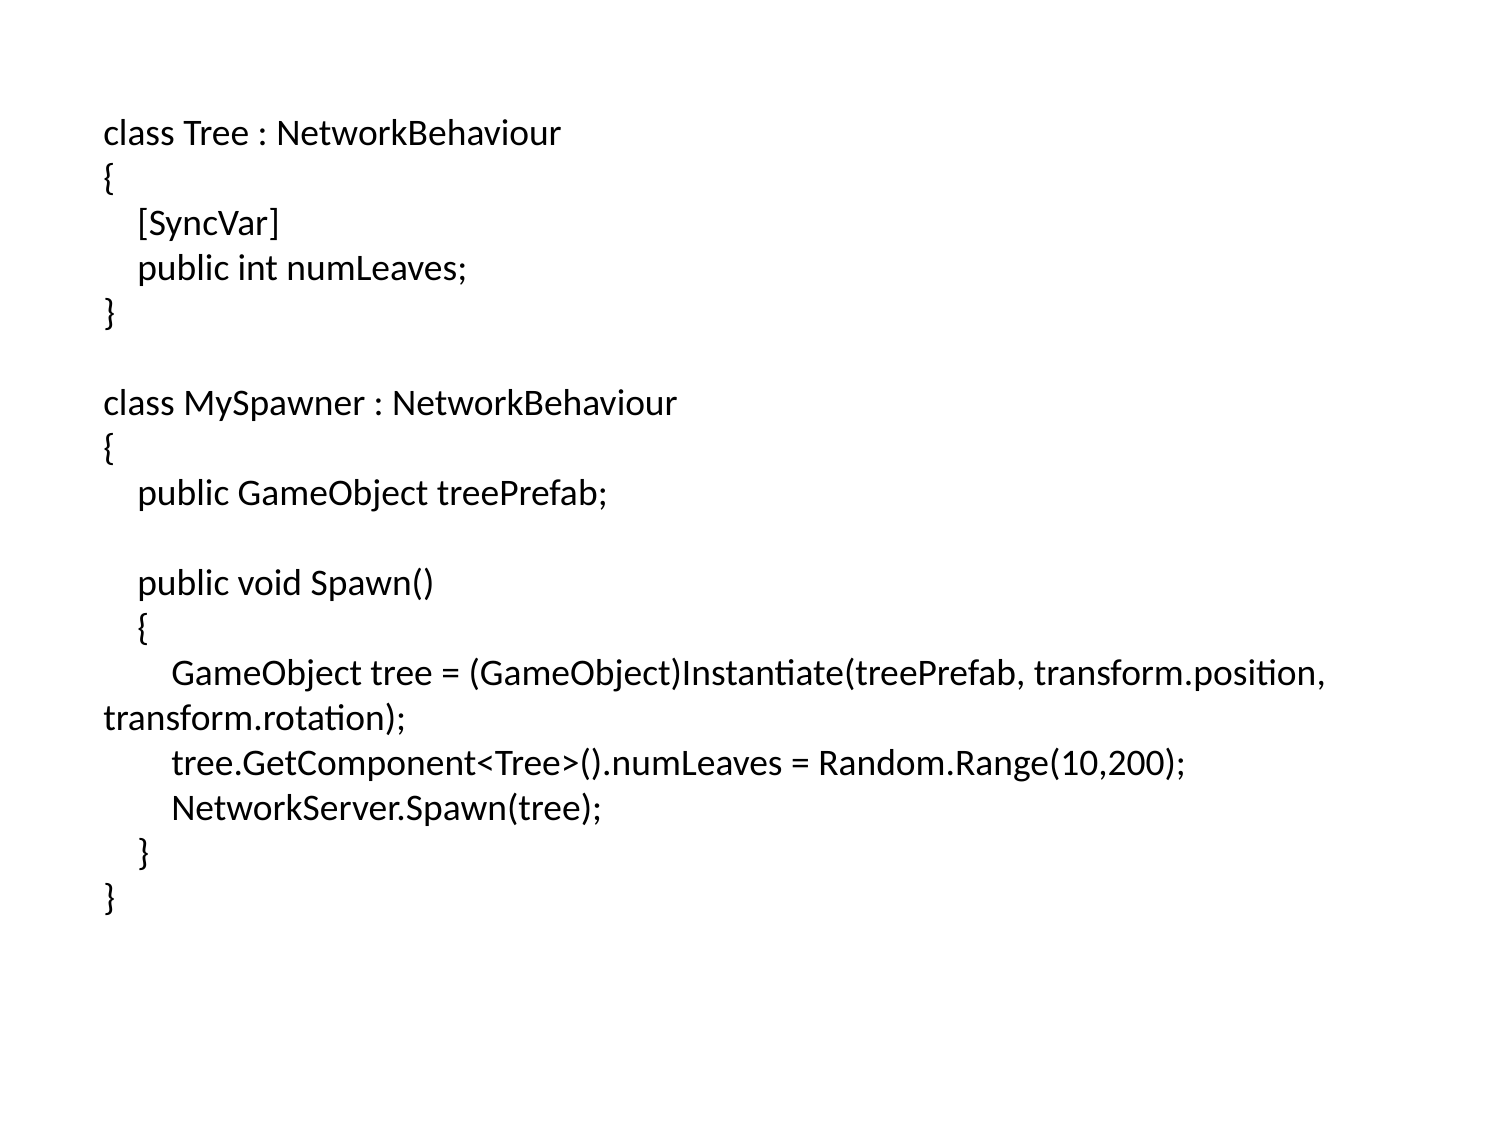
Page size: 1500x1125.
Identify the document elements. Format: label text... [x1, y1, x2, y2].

text_box class Tree : NetworkBehaviour { [SyncVar] public int numLeaves; } class MySpawner : NetworkBehaviour { public GameObject treePrefab; public void Spawn() { GameObject tree = (GameObject)Instantiate(treePrefab, transform.position, transform.rotation); tree.GetComponent<Tree>().numLeaves = Random.Range(10,200); NetworkServer.Spawn(tree); } } [88, 100, 1471, 926]
